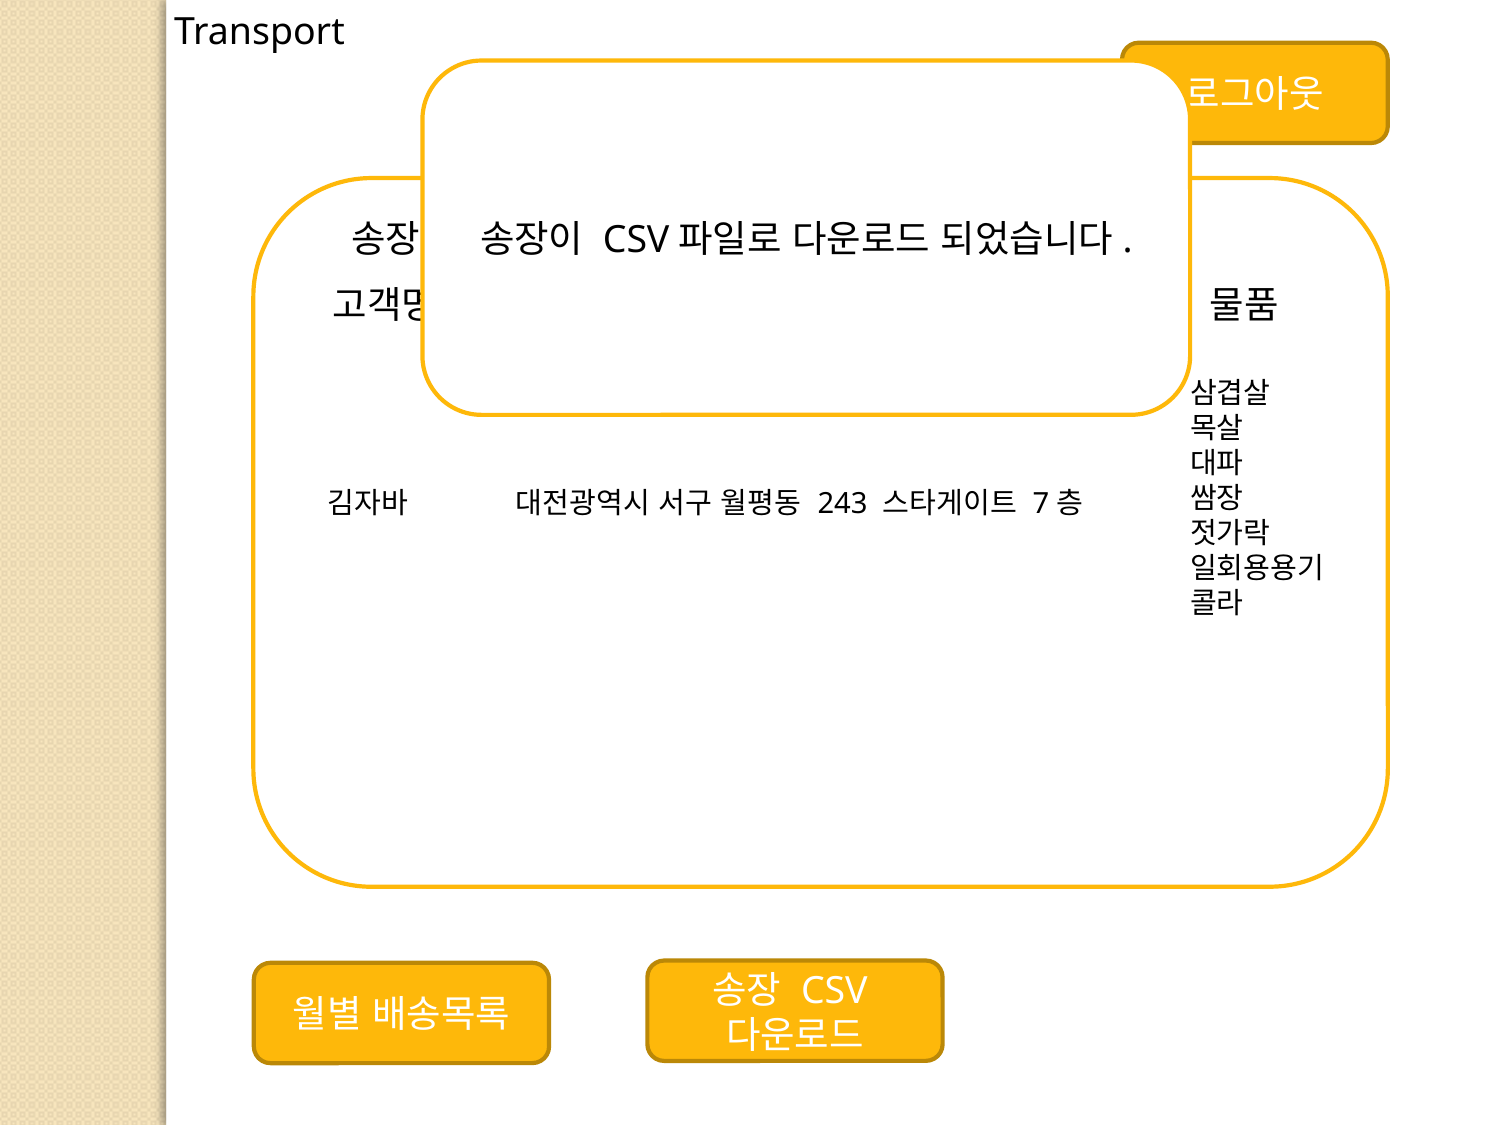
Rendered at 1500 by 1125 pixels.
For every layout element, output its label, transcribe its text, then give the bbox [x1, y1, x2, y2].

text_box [253, 177, 1389, 887]
text_box 송장 CSV 다운로드 [645, 958, 945, 1064]
text_box 로그아웃 [1120, 40, 1390, 146]
text_box Transport [159, 0, 668, 60]
text_box 월별 배송목록 [251, 960, 552, 1066]
text_box 송장이 CSV파일로 다운로드 되었습니다. [420, 58, 1193, 175]
